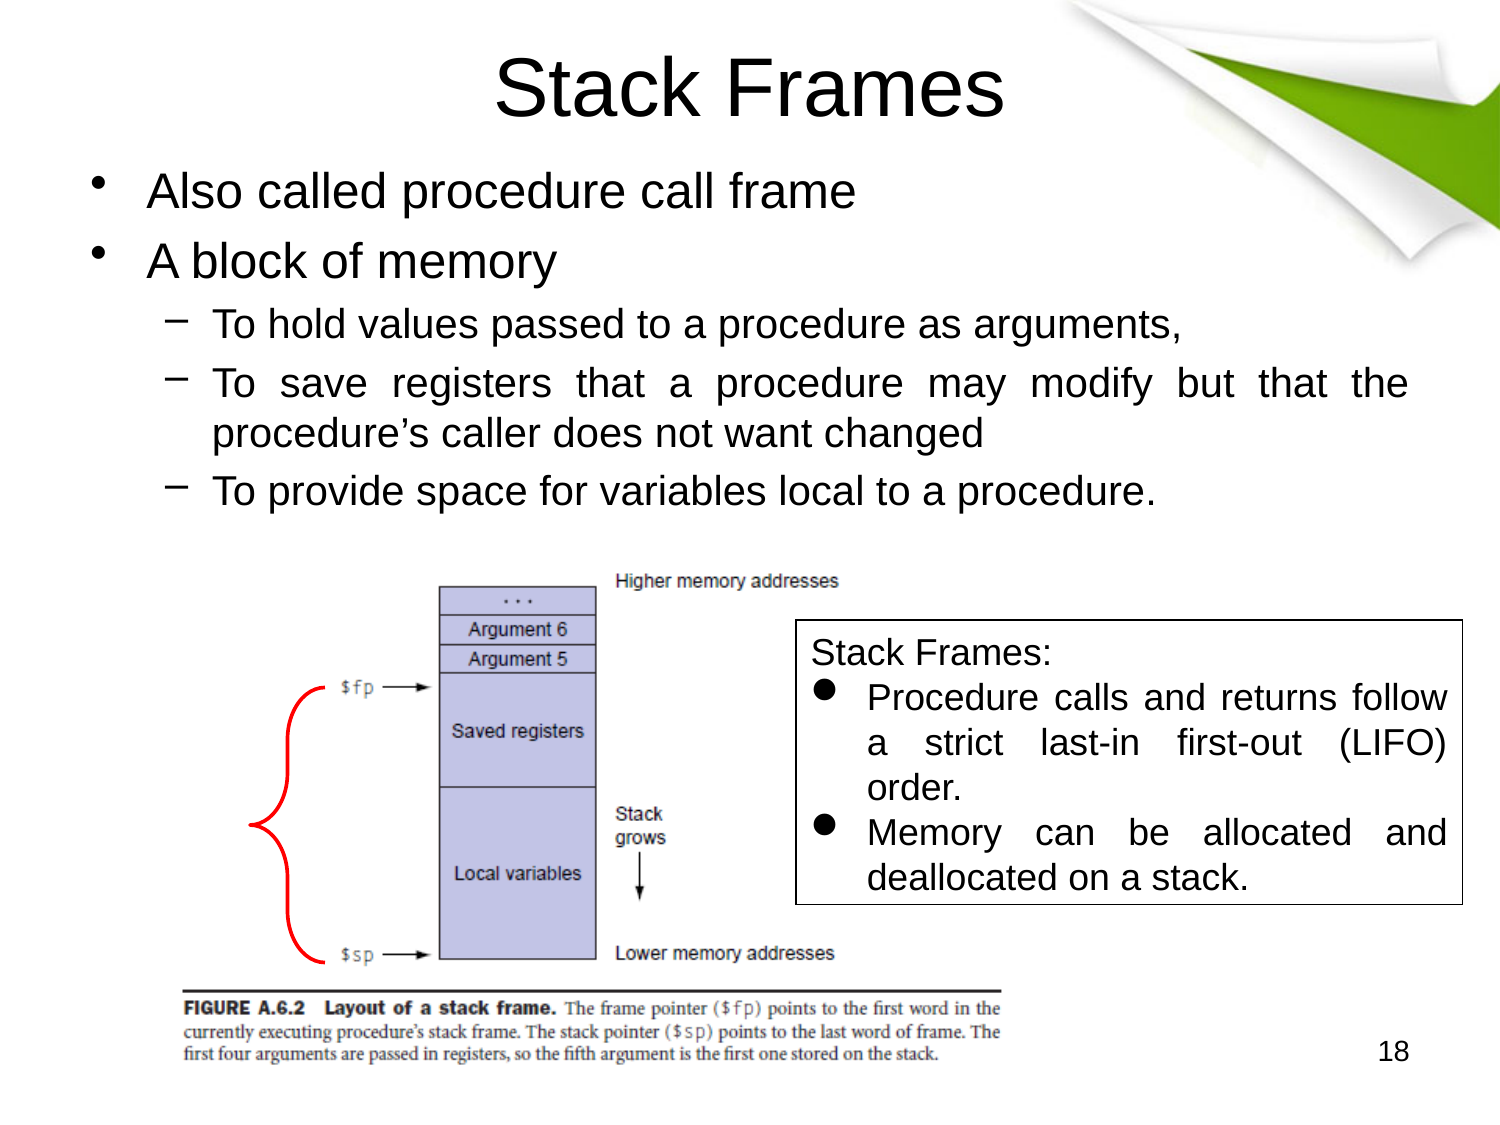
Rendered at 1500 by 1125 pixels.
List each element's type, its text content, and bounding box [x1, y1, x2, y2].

slide_number 18 [1074, 1024, 1425, 1103]
picture [0, 0, 1500, 1125]
title Stack Frames [75, 16, 1425, 150]
list Also called procedure call frame A block of memory To hold values passed to a procedure as arguments, To save registers that a procedure may modify but that the procedure’s caller does not want changed To provide space for variables local to a procedure. [75, 151, 1425, 982]
text_box Stack Frames: Procedure calls and returns follow a strict last-in first-out (LIFO) order. Memory can be allocated and deallocated on a stack. [1015, 620, 1463, 905]
